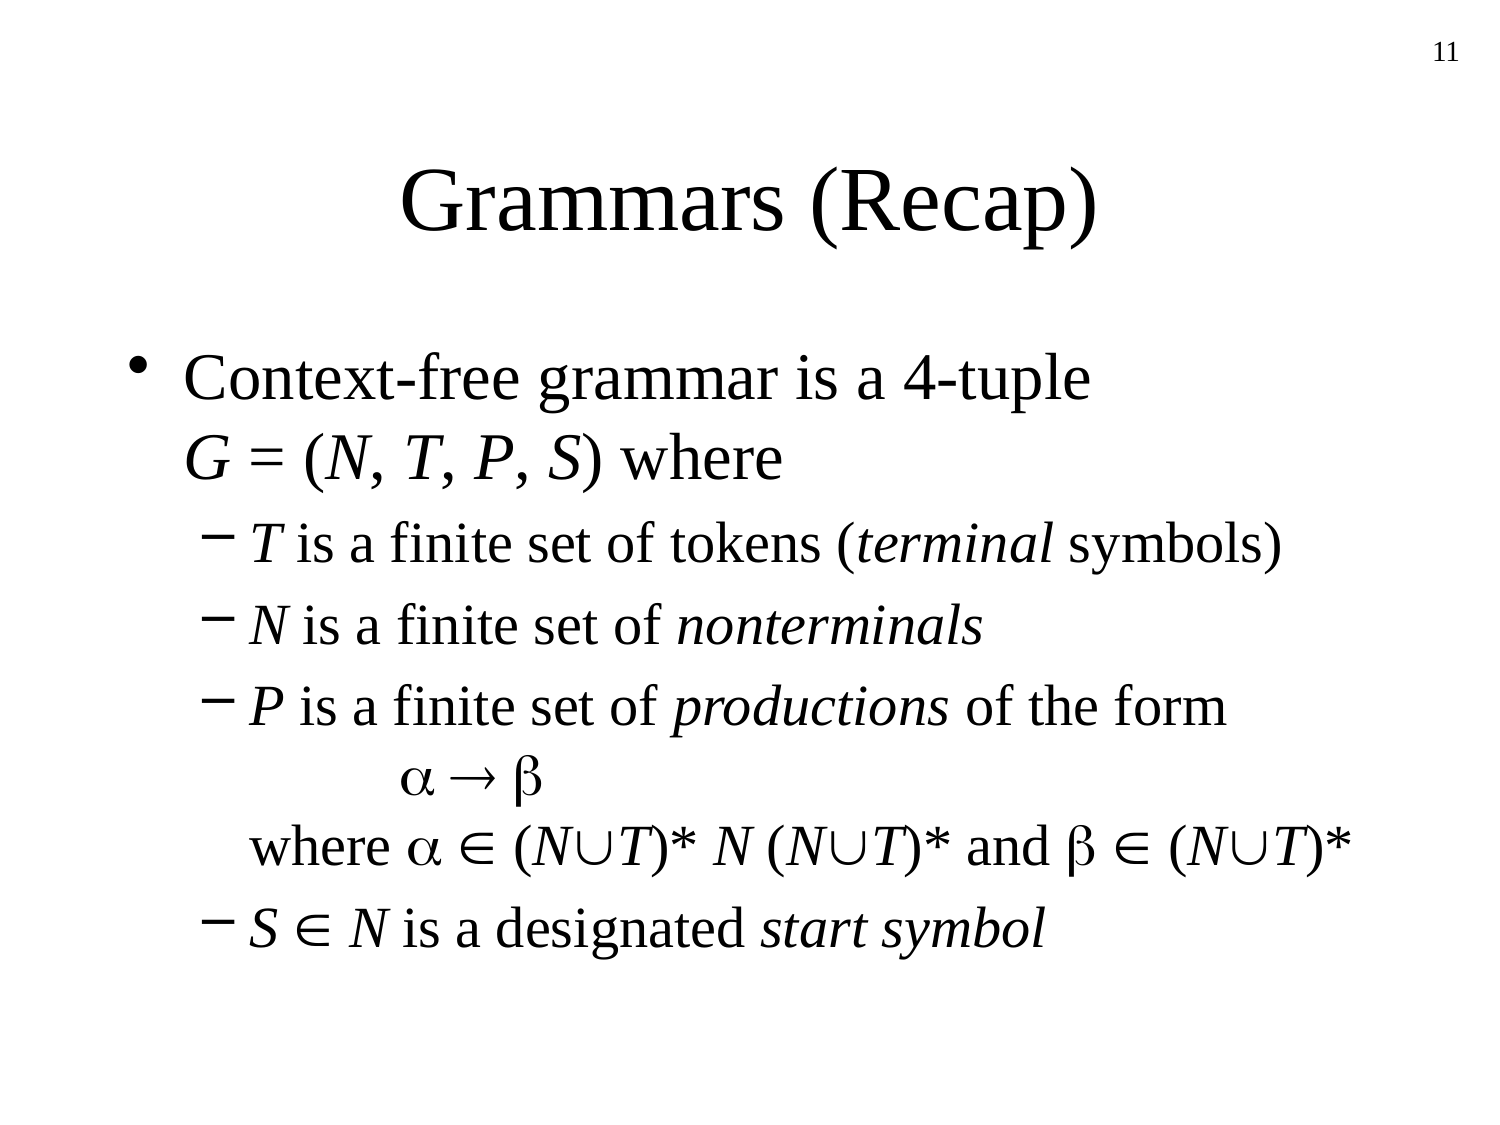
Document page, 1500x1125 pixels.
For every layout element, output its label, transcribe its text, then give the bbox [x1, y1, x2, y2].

title Grammars (Recap) [112, 99, 1388, 288]
list Context-free grammar is a 4-tuple G = (N, T, P, S) where T is a finite set of tokens (terminal symbols) N is a finite set of nonterminals P is a finite set of productions of the form    where   (NT)* N (NT)* and   (NT)* S  N is a designated start symbol [112, 324, 1388, 1000]
slide_number 11 [1162, 24, 1476, 101]
